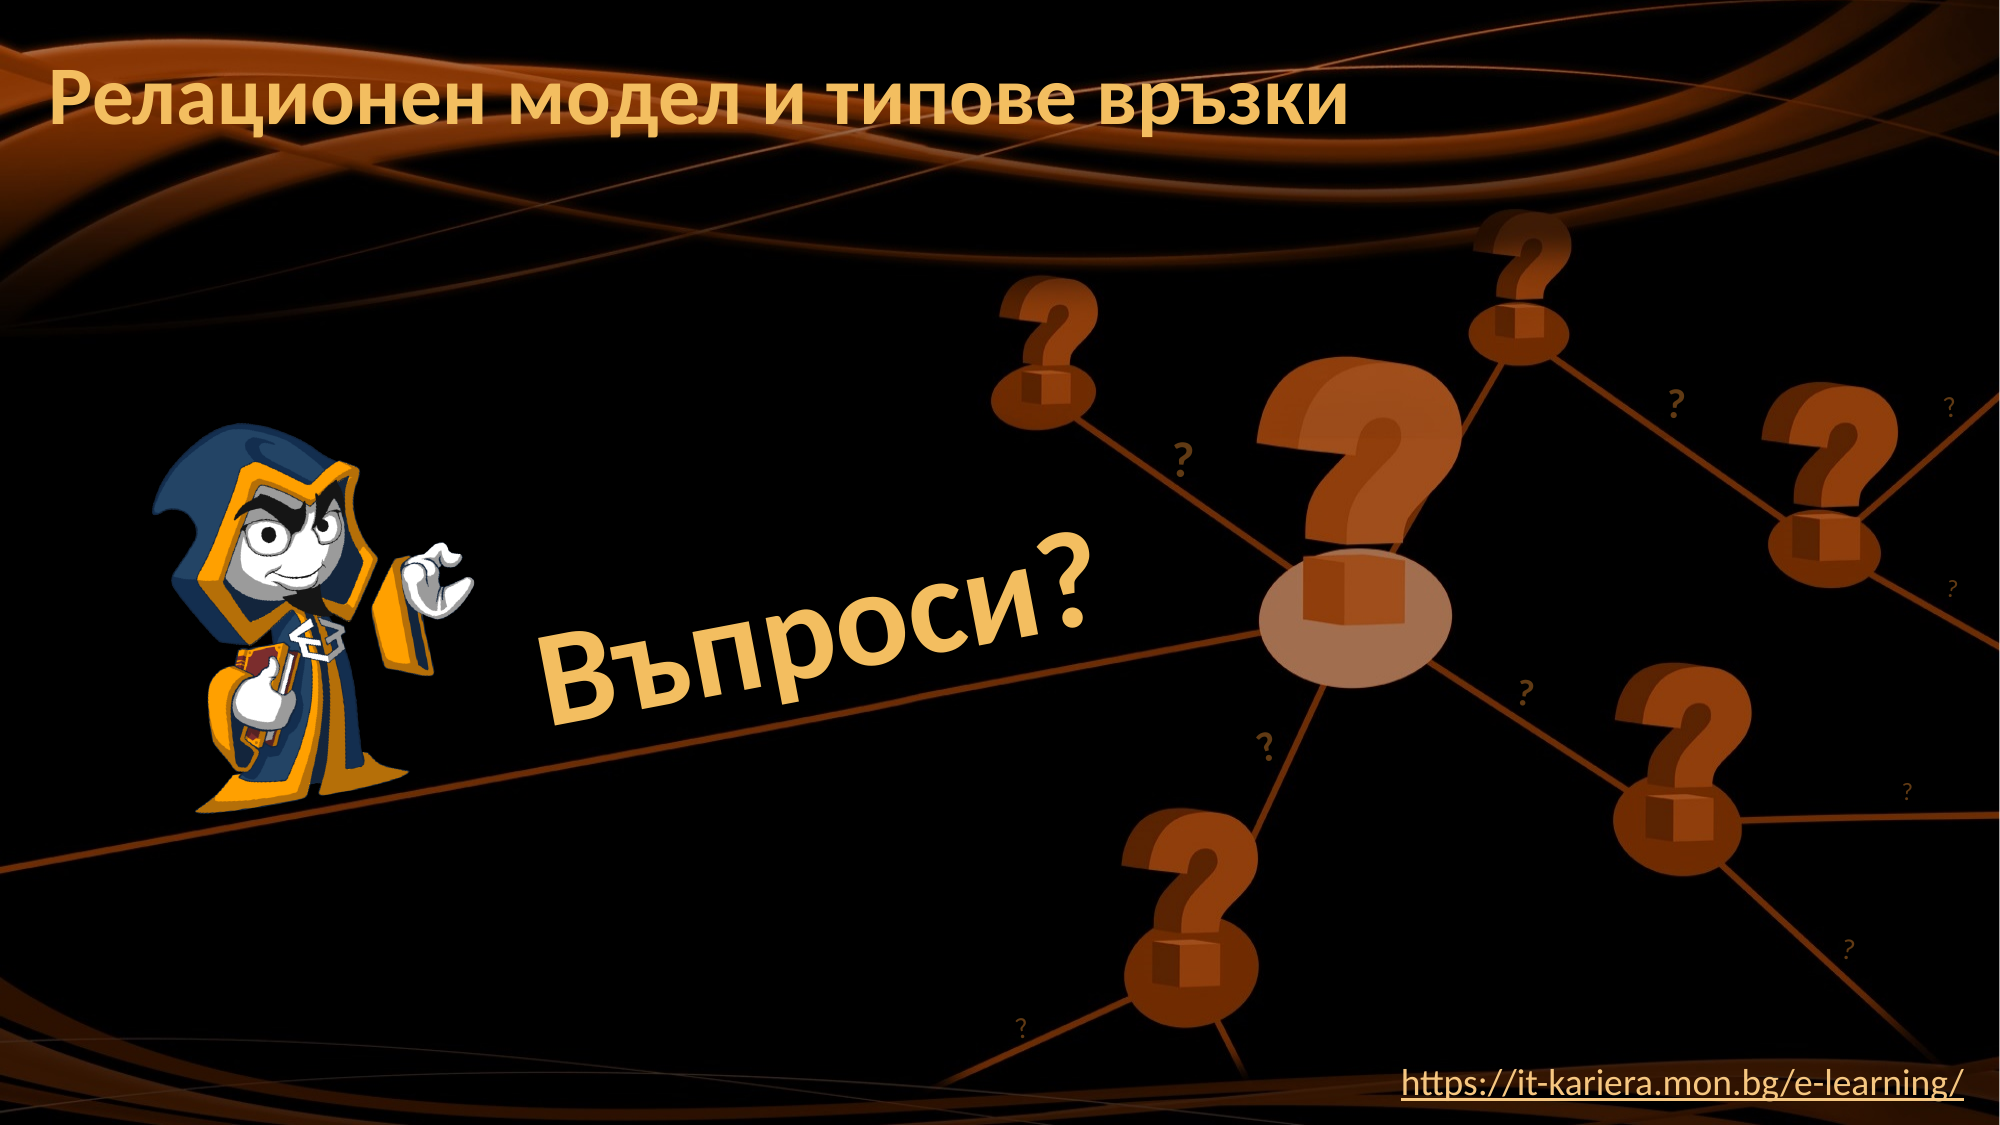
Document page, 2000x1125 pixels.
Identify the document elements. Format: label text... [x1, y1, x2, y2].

list https://it-kariera.mon.bg/e-learning/ [250, 1050, 1971, 1110]
title Релационен модел и типове връзки [30, 6, 1602, 189]
picture [0, 0, 2000, 1125]
